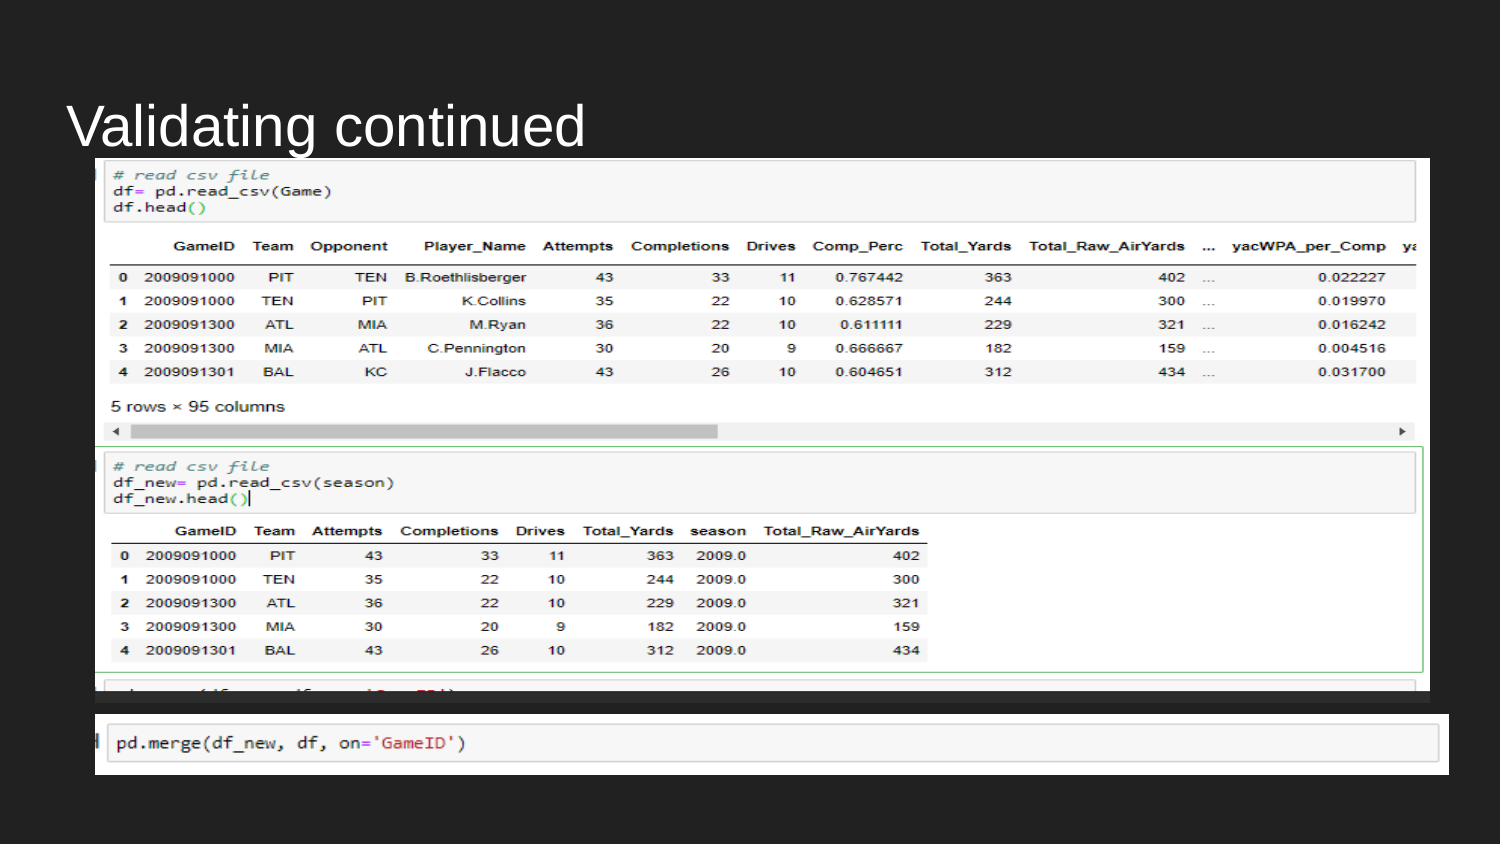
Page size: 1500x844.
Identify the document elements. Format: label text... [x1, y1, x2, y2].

picture [95, 714, 1450, 775]
picture [95, 158, 1430, 704]
title Validating continued [51, 72, 1449, 167]
